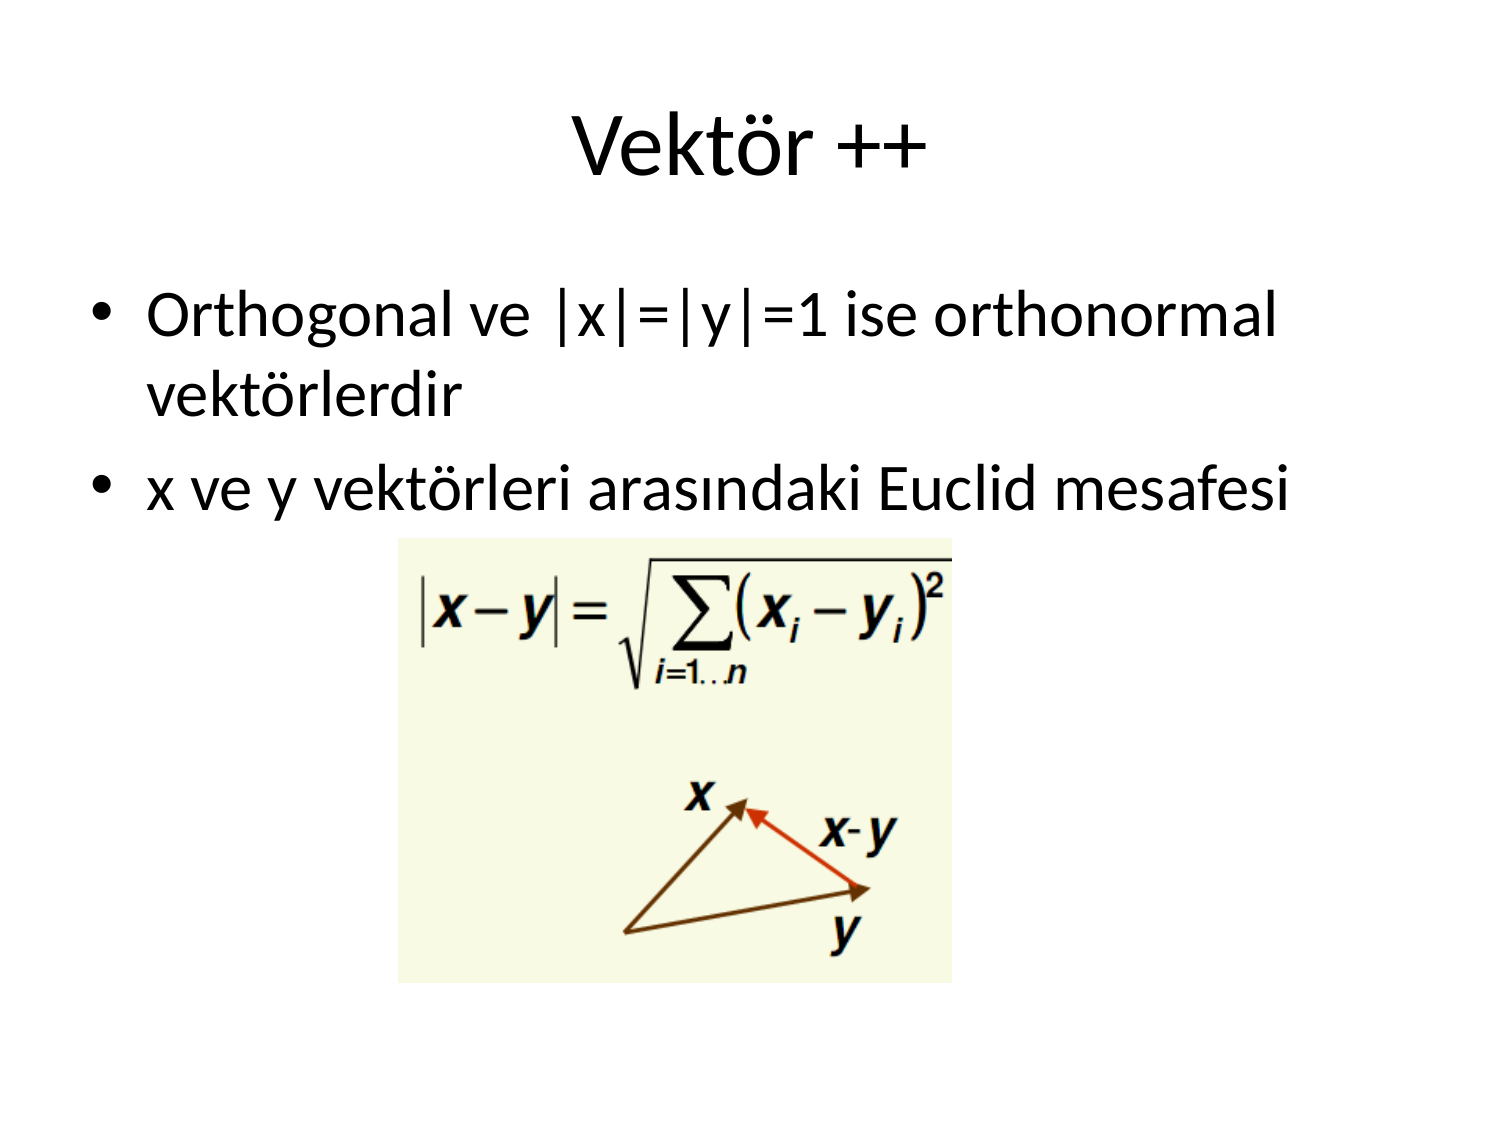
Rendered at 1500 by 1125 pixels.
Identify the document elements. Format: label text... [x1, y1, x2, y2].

picture [398, 538, 952, 983]
list Orthogonal ve |x|=|y|=1 ise orthonormal vektörlerdir x ve y vektörleri arasındaki Euclid mesafesi [75, 262, 1425, 1005]
title Vektör ++ [75, 45, 1425, 233]
